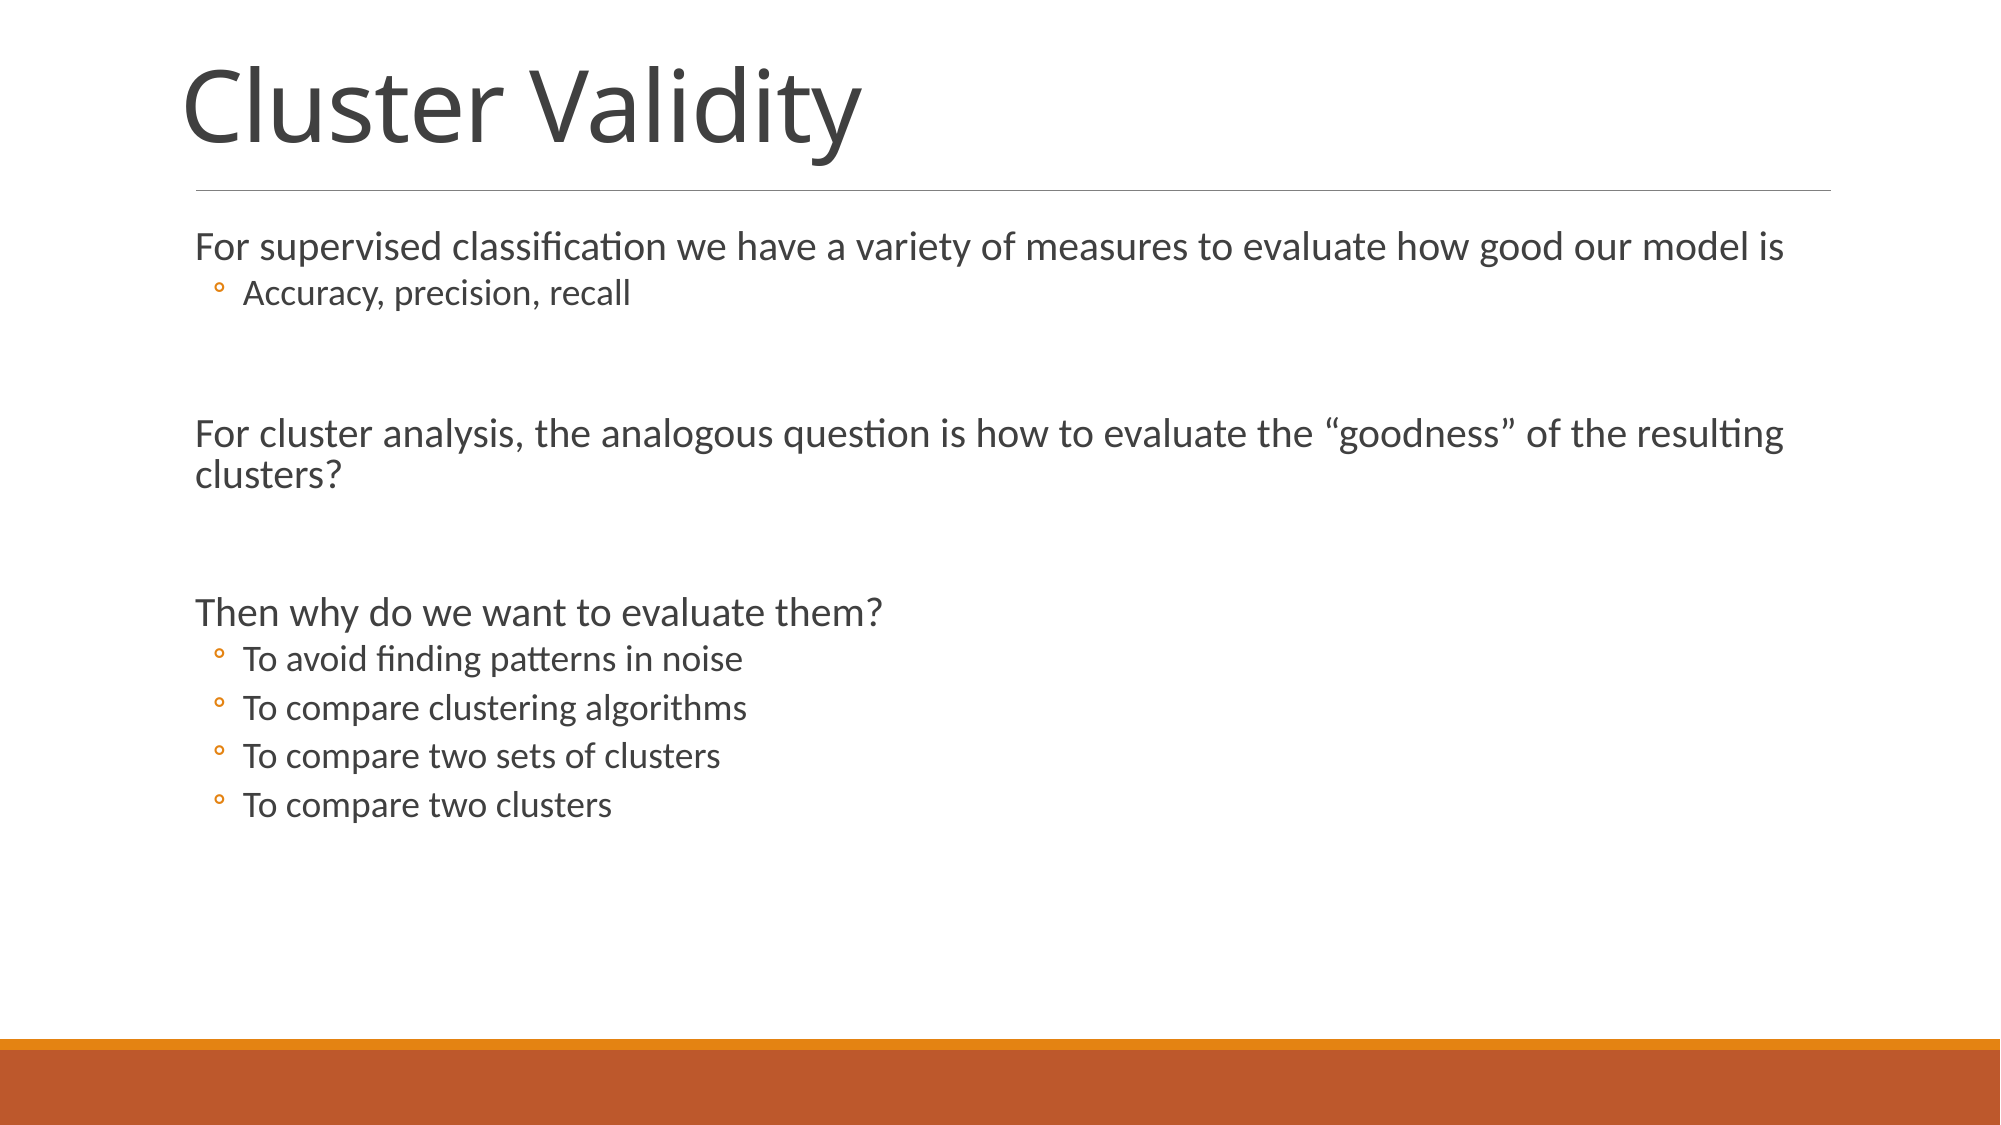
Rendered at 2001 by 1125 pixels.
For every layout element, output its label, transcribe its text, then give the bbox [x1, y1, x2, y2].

list For supervised classification we have a variety of measures to evaluate how good our model is Accuracy, precision, recall For cluster analysis, the analogous question is how to evaluate the “goodness” of the resulting clusters? Then why do we want to evaluate them? To avoid finding patterns in noise To compare clustering algorithms To compare two sets of clusters To compare two clusters [180, 220, 1830, 963]
title Cluster Validity [165, 8, 1815, 171]
